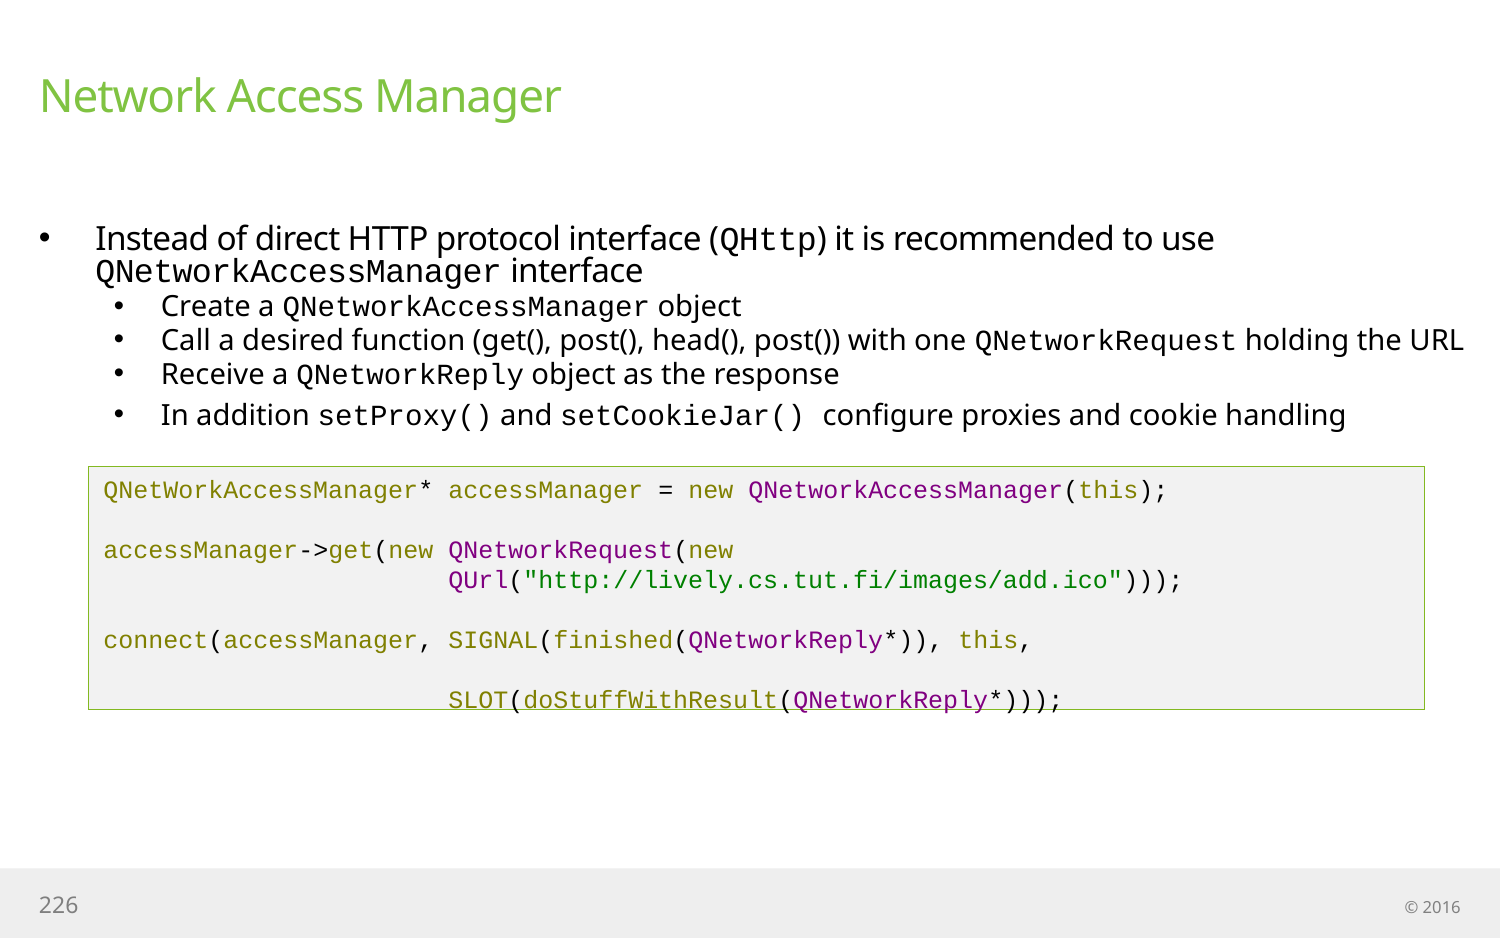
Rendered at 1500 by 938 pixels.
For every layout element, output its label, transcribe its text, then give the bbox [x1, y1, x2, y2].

slide_number 226 [39, 892, 410, 921]
text_box QNetWorkAccessManager* accessManager = new QNetworkAccessManager(this); accessManager->get(new QNetworkRequest(new QUrl("http://lively.cs.tut.fi/images/add.ico"))); connect(accessManager, SIGNAL(finished(QNetworkReply*)), this, SLOT(doStuffWithResult(QNetworkReply*))); [88, 466, 1425, 710]
list Instead of direct HTTP protocol interface (QHttp) it is recommended to use QNetworkAccessManager interface Create a QNetworkAccessManager object Call a desired function (get(), post(), head(), post()) with one QNetworkRequest holding the URL Receive a QNetworkReply object as the response In addition setProxy() and setCookieJar() configure proxies and cookie handling [39, 224, 1471, 461]
footer © 2016 [1188, 896, 1461, 917]
title Network Access Manager [39, 66, 1052, 195]
